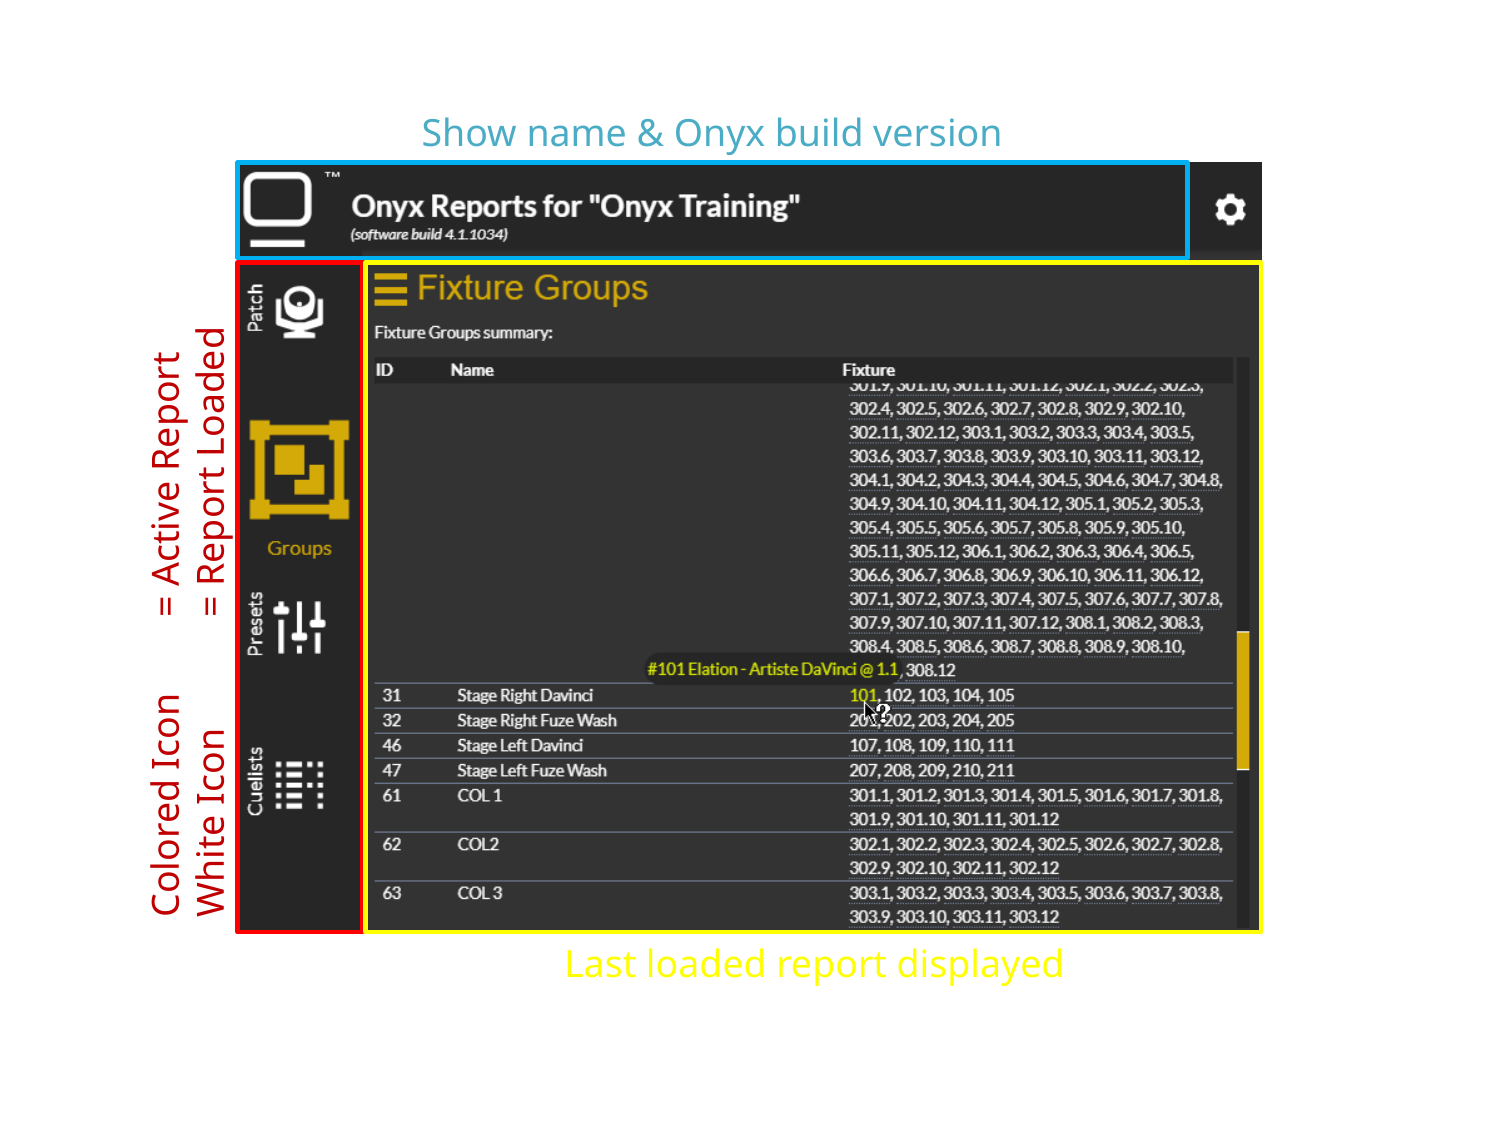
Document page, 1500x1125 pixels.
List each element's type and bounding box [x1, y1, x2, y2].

text_box [133, 101, 1262, 994]
